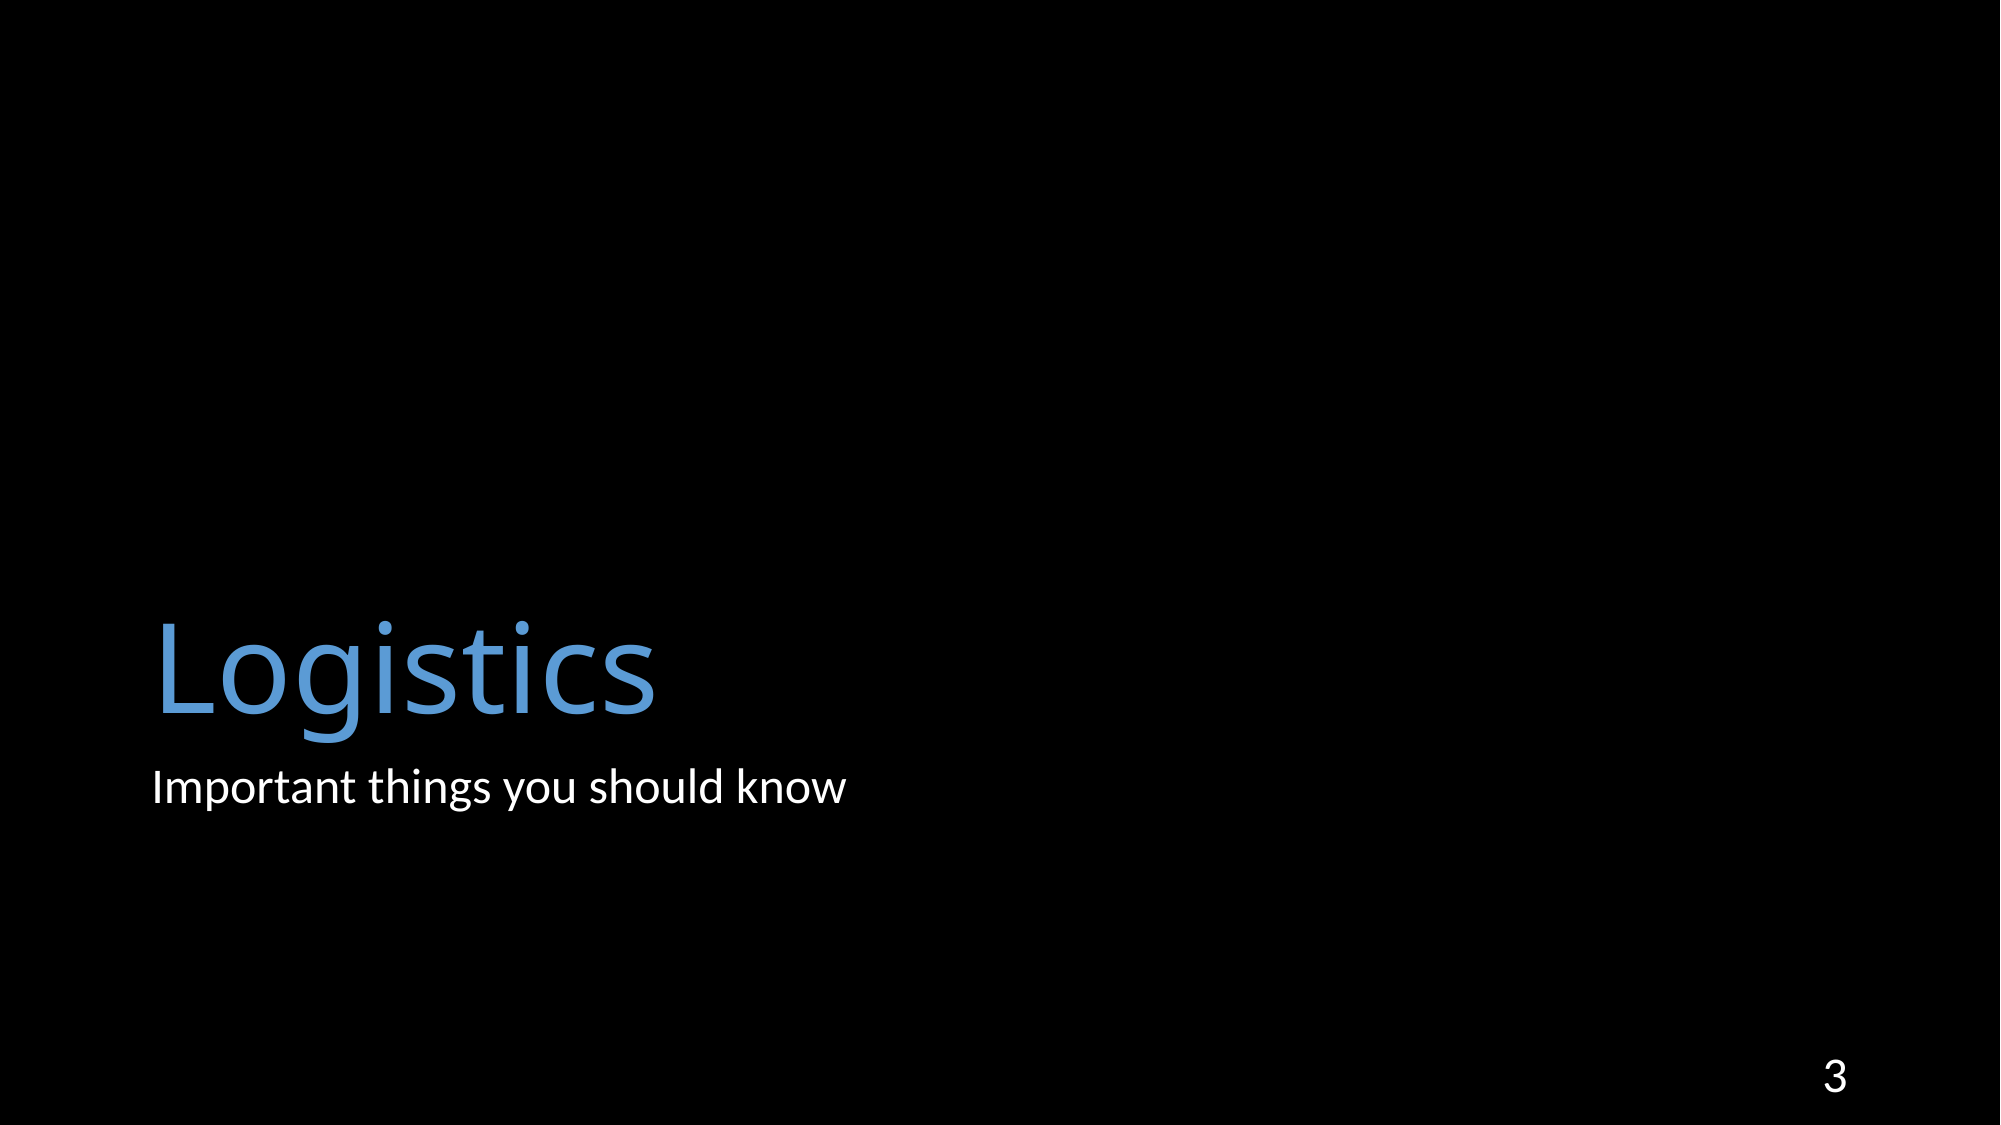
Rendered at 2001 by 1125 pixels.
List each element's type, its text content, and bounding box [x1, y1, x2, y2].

title Logistics [136, 280, 1862, 749]
slide_number 3 [1412, 1042, 1863, 1103]
list Important things you should know [136, 752, 1862, 999]
